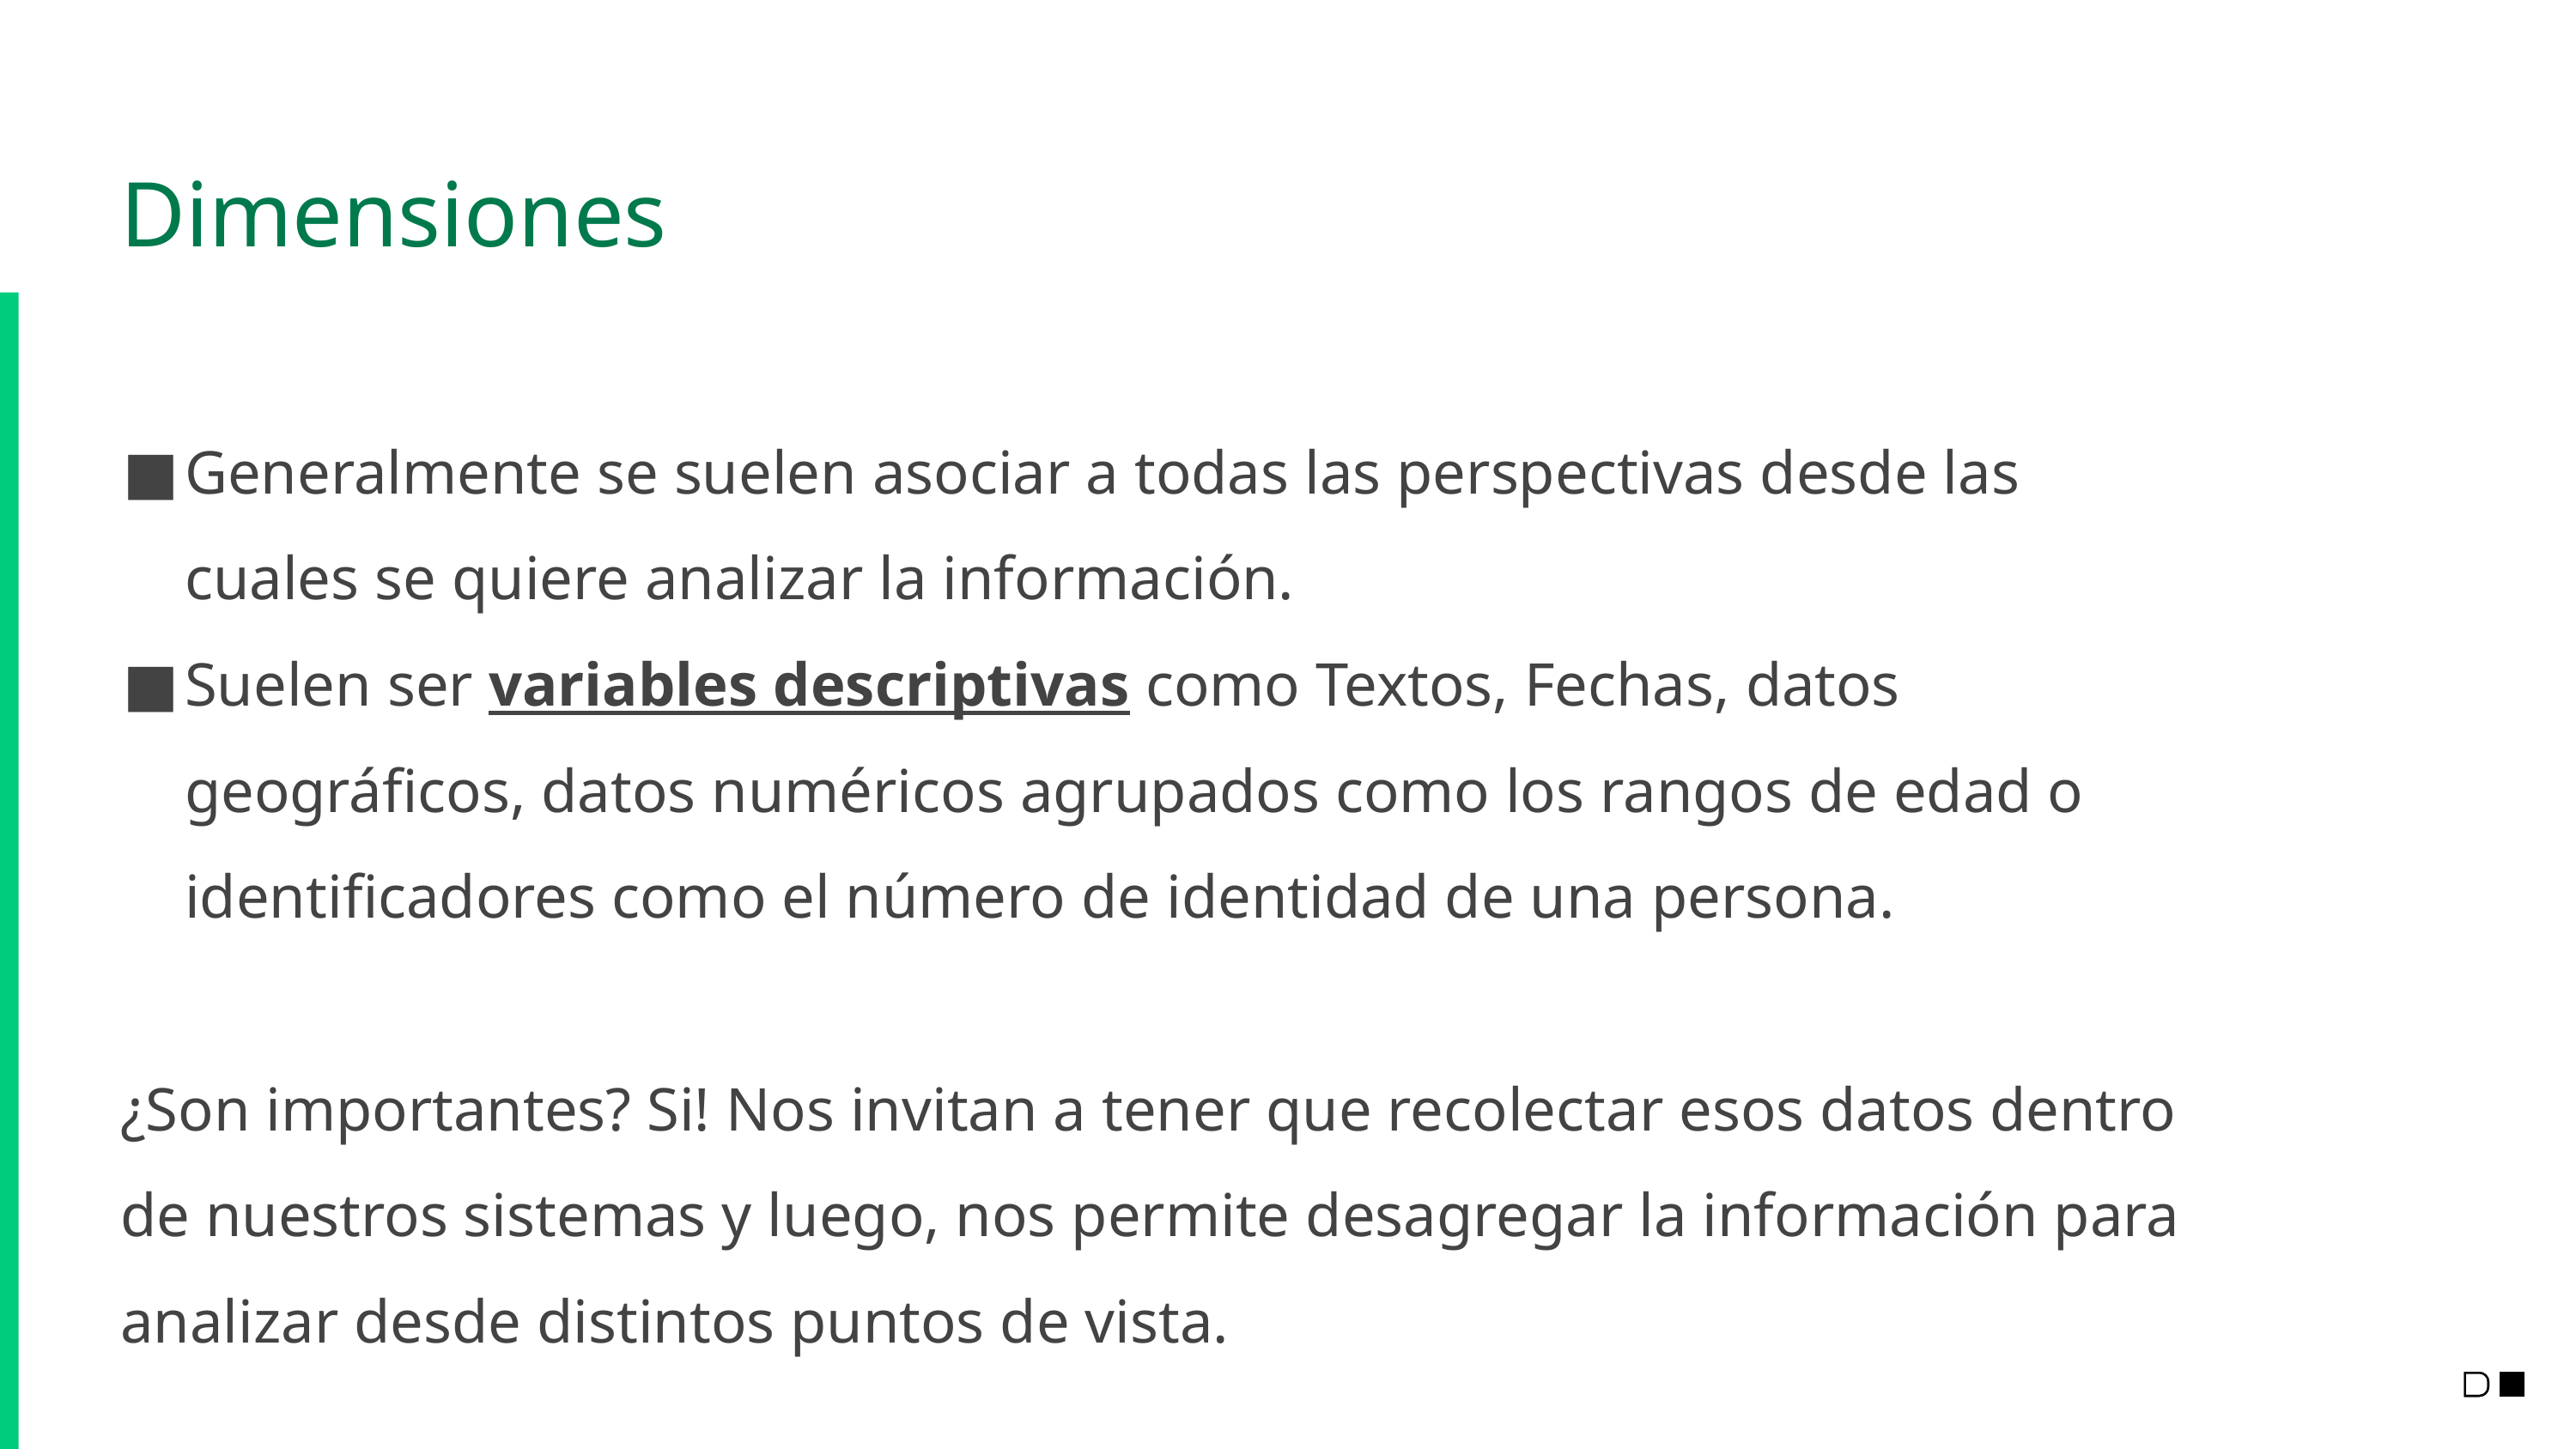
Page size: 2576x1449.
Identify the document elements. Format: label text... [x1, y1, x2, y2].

title Dimensiones [120, 143, 2456, 253]
list Generalmente se suelen asociar a todas las perspectivas desde las cuales se quiere analizar la información. Suelen ser variables descriptivas como Textos, Fechas, datos geográficos, datos numéricos agrupados como los rangos de edad o identificadores como el número de identidad de una persona. ¿Son importantes? Si! Nos invitan a tener que recolectar esos datos dentro de nuestros sistemas y luego, nos permite desagregar la información para analizar desde distintos puntos de vista. [120, 386, 2216, 1113]
